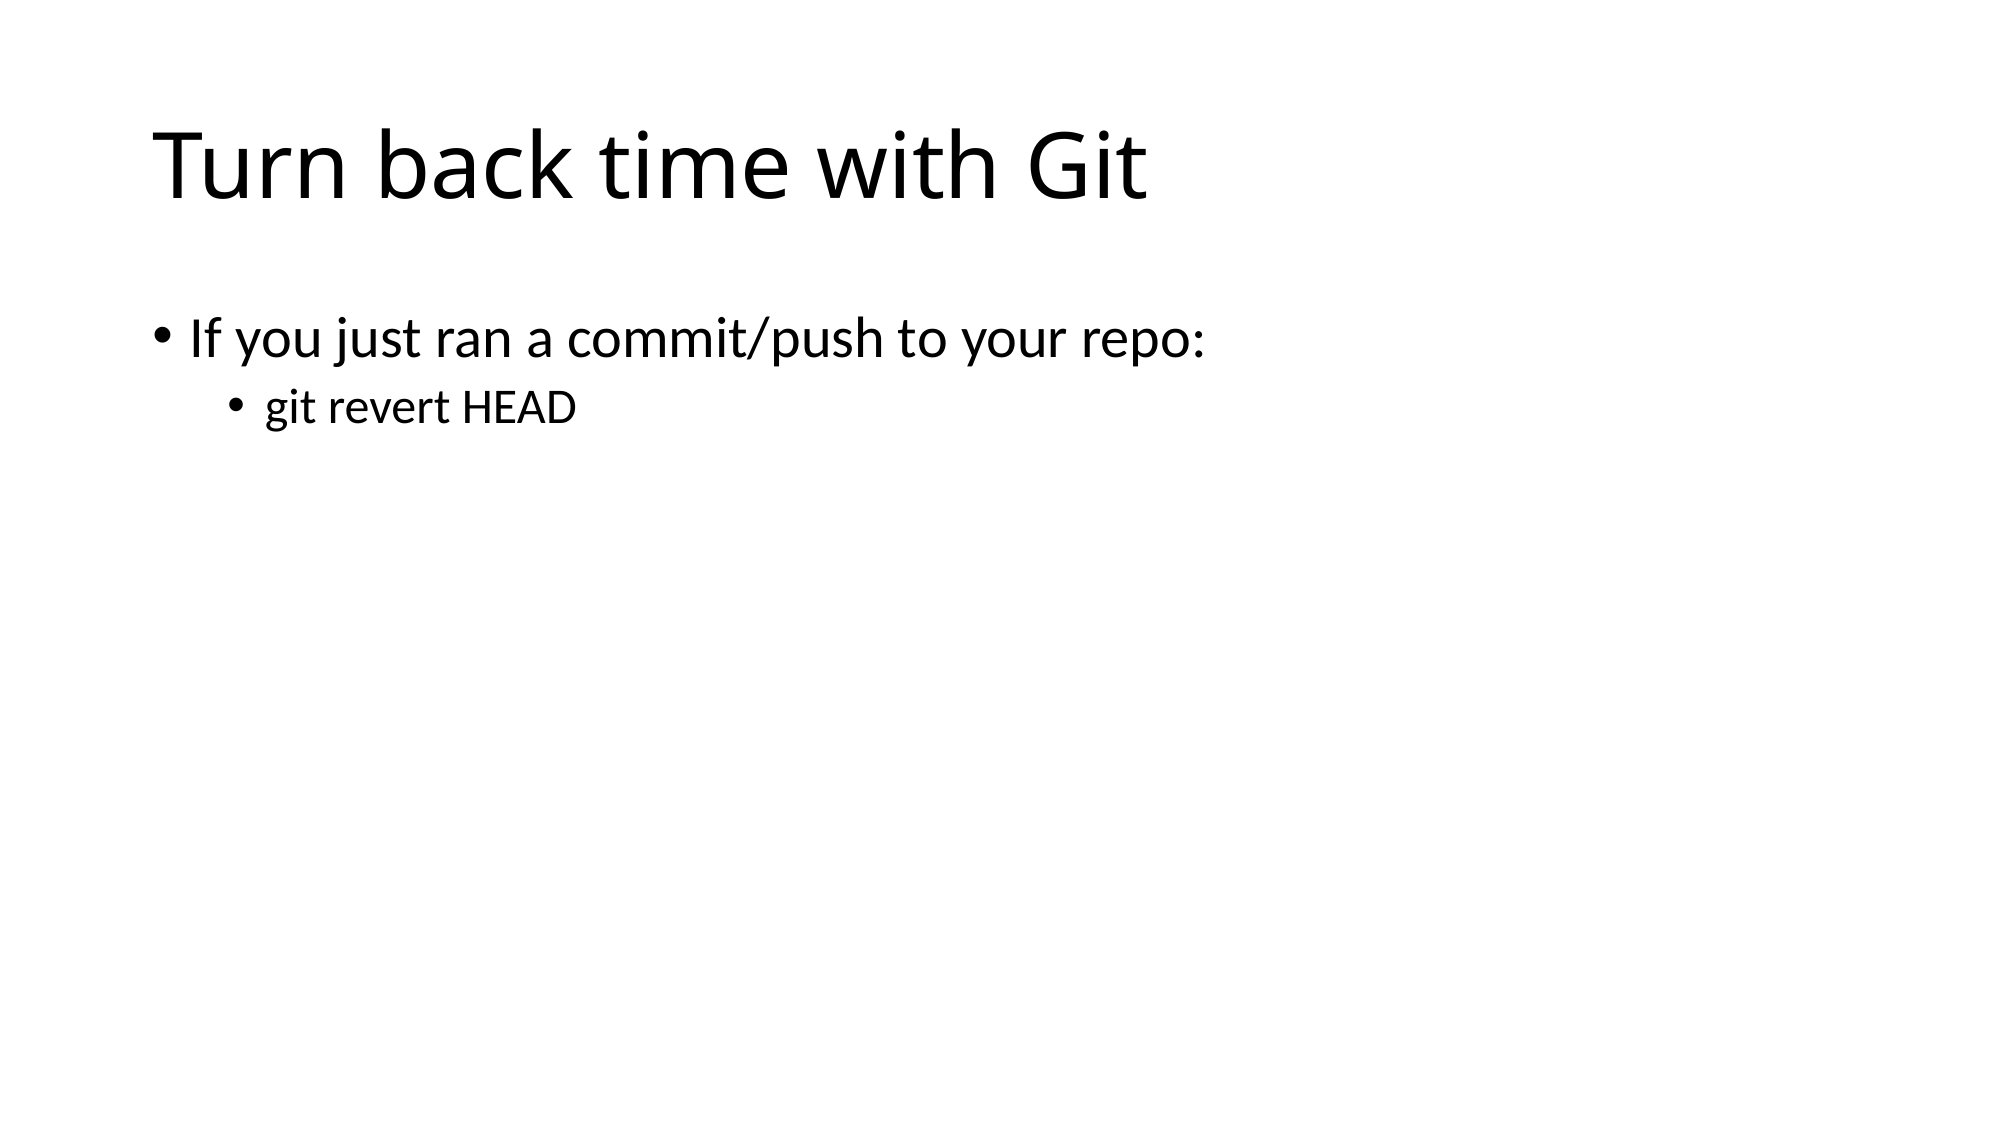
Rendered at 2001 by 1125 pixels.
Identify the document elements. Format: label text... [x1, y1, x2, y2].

list If you just ran a commit/push to your repo: git revert HEAD [137, 299, 1863, 1014]
title Turn back time with Git [137, 59, 1863, 278]
